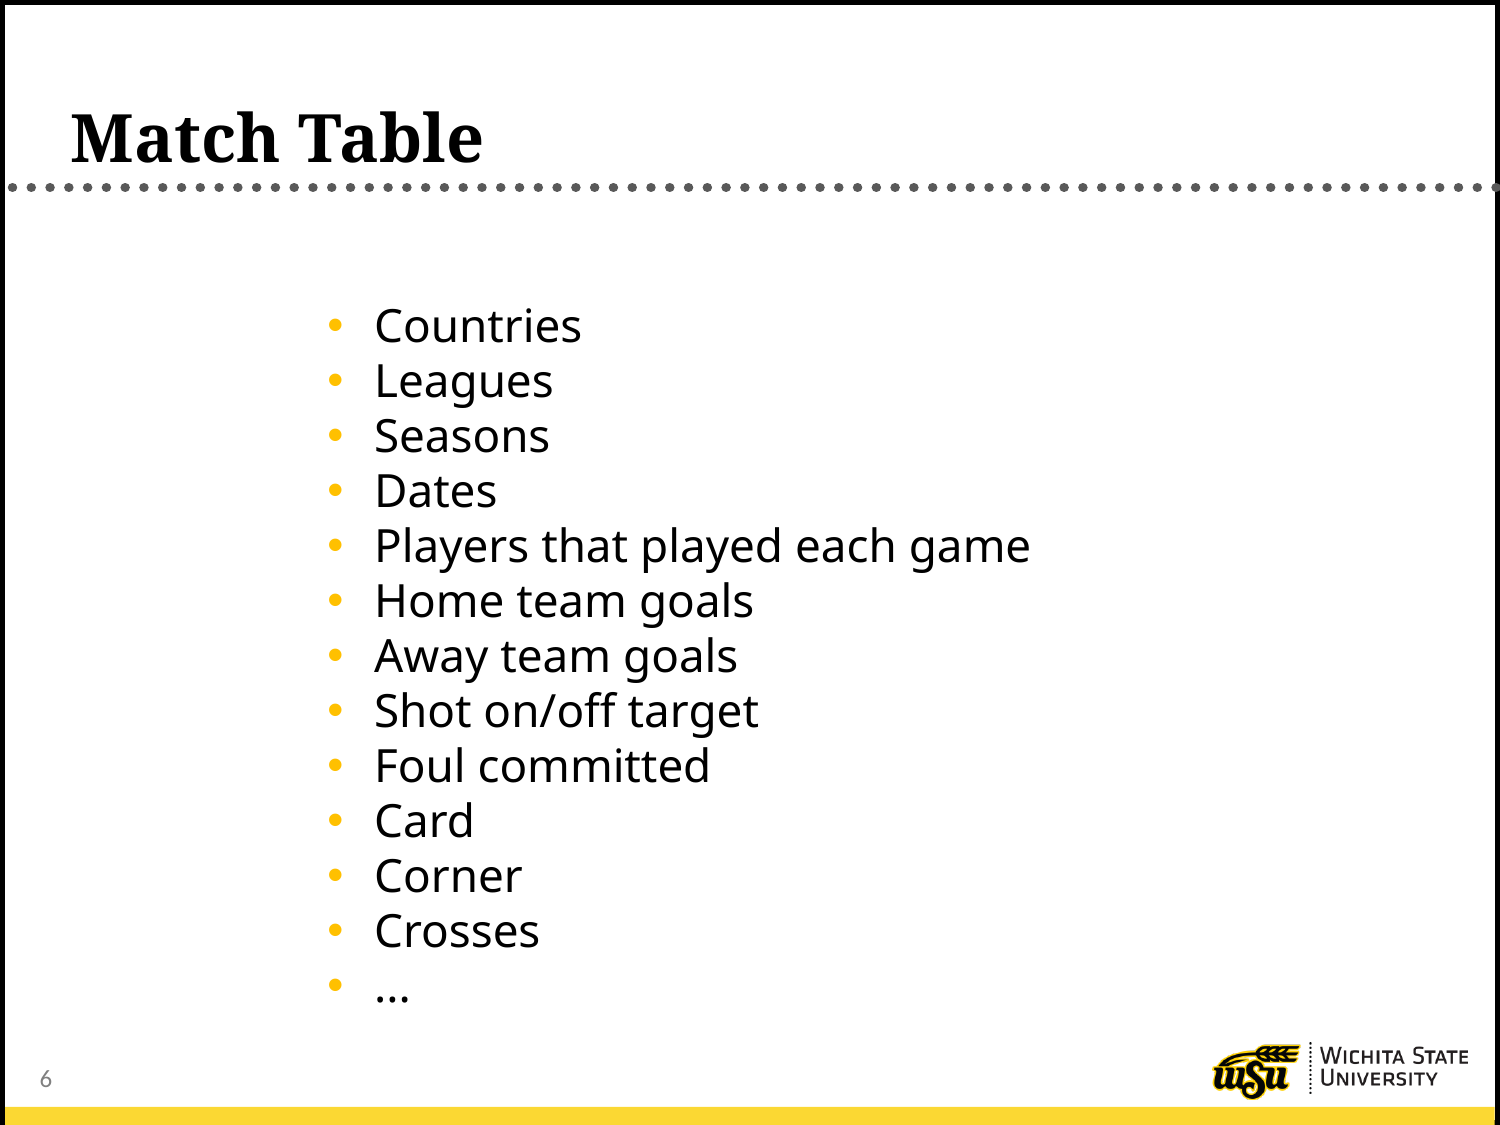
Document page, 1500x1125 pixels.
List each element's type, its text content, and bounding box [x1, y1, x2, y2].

picture [1212, 1042, 1468, 1100]
title Match Table [55, 44, 1451, 185]
text_box Countries Leagues Seasons Dates Players that played each game Home team goals Away team goals Shot on/off target Foul committed Card Corner Crosses ... [312, 289, 1188, 1075]
